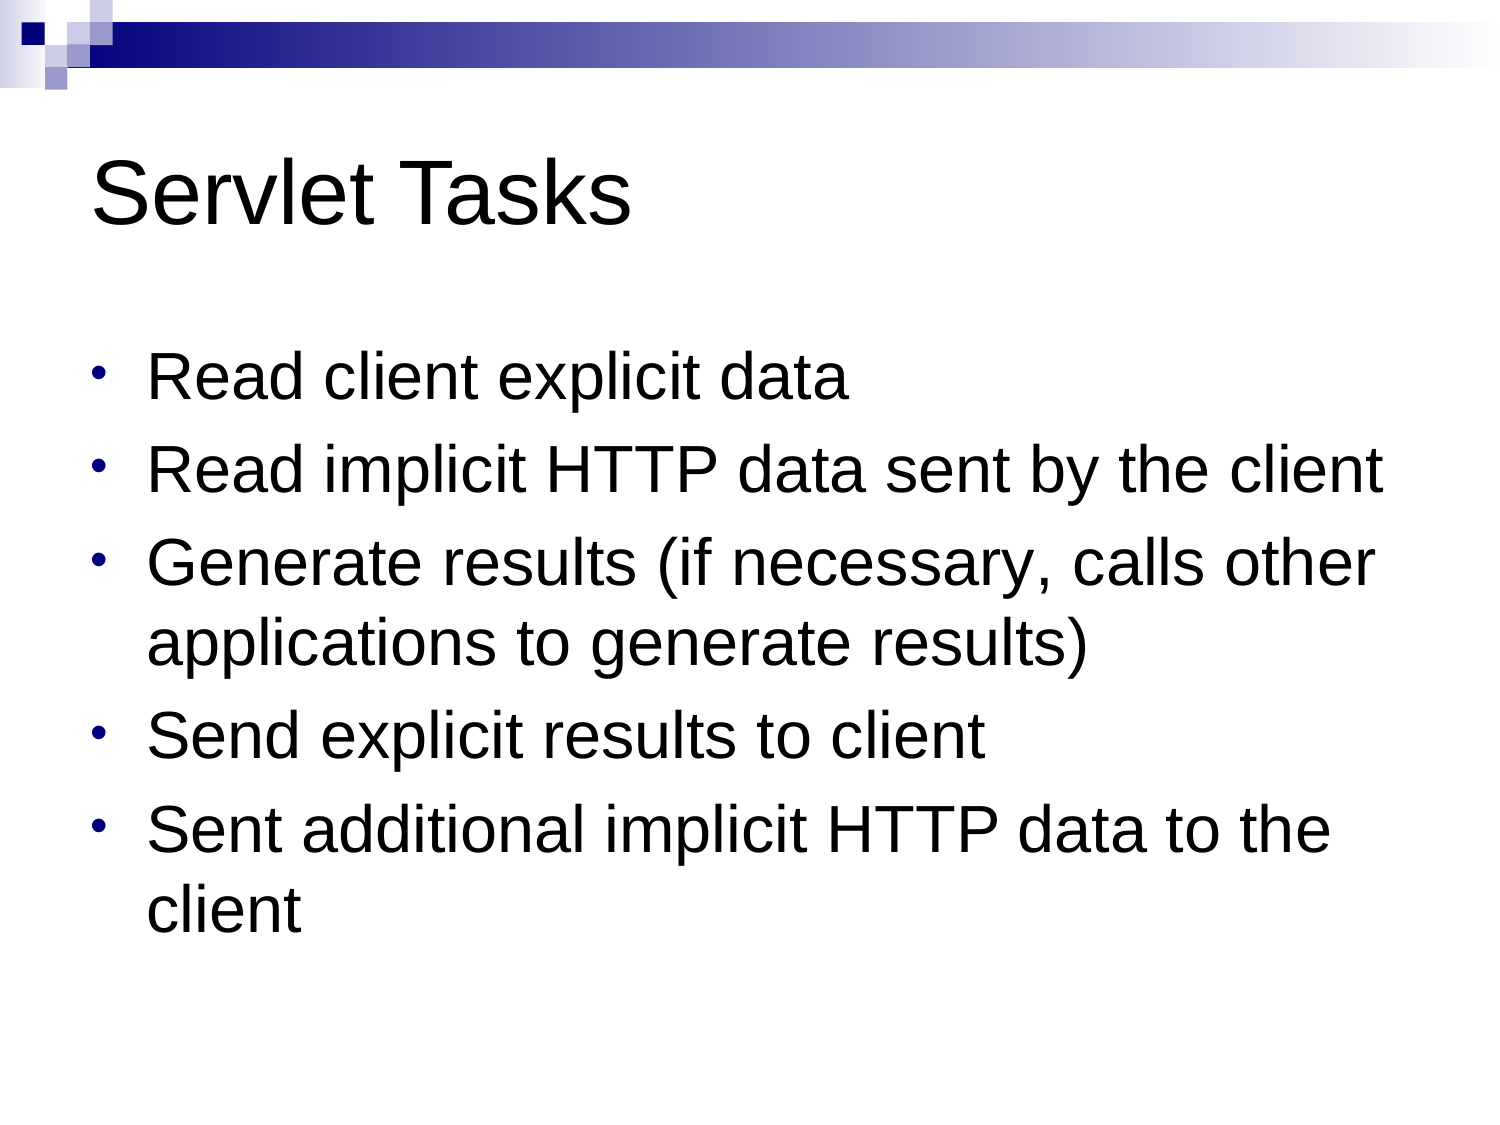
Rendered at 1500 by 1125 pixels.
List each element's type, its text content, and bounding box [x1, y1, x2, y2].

title Servlet Tasks [74, 74, 1426, 301]
list Read client explicit data Read implicit HTTP data sent by the client Generate results (if necessary, calls other applications to generate results) Send explicit results to client Sent additional implicit HTTP data to the client [74, 324, 1426, 963]
